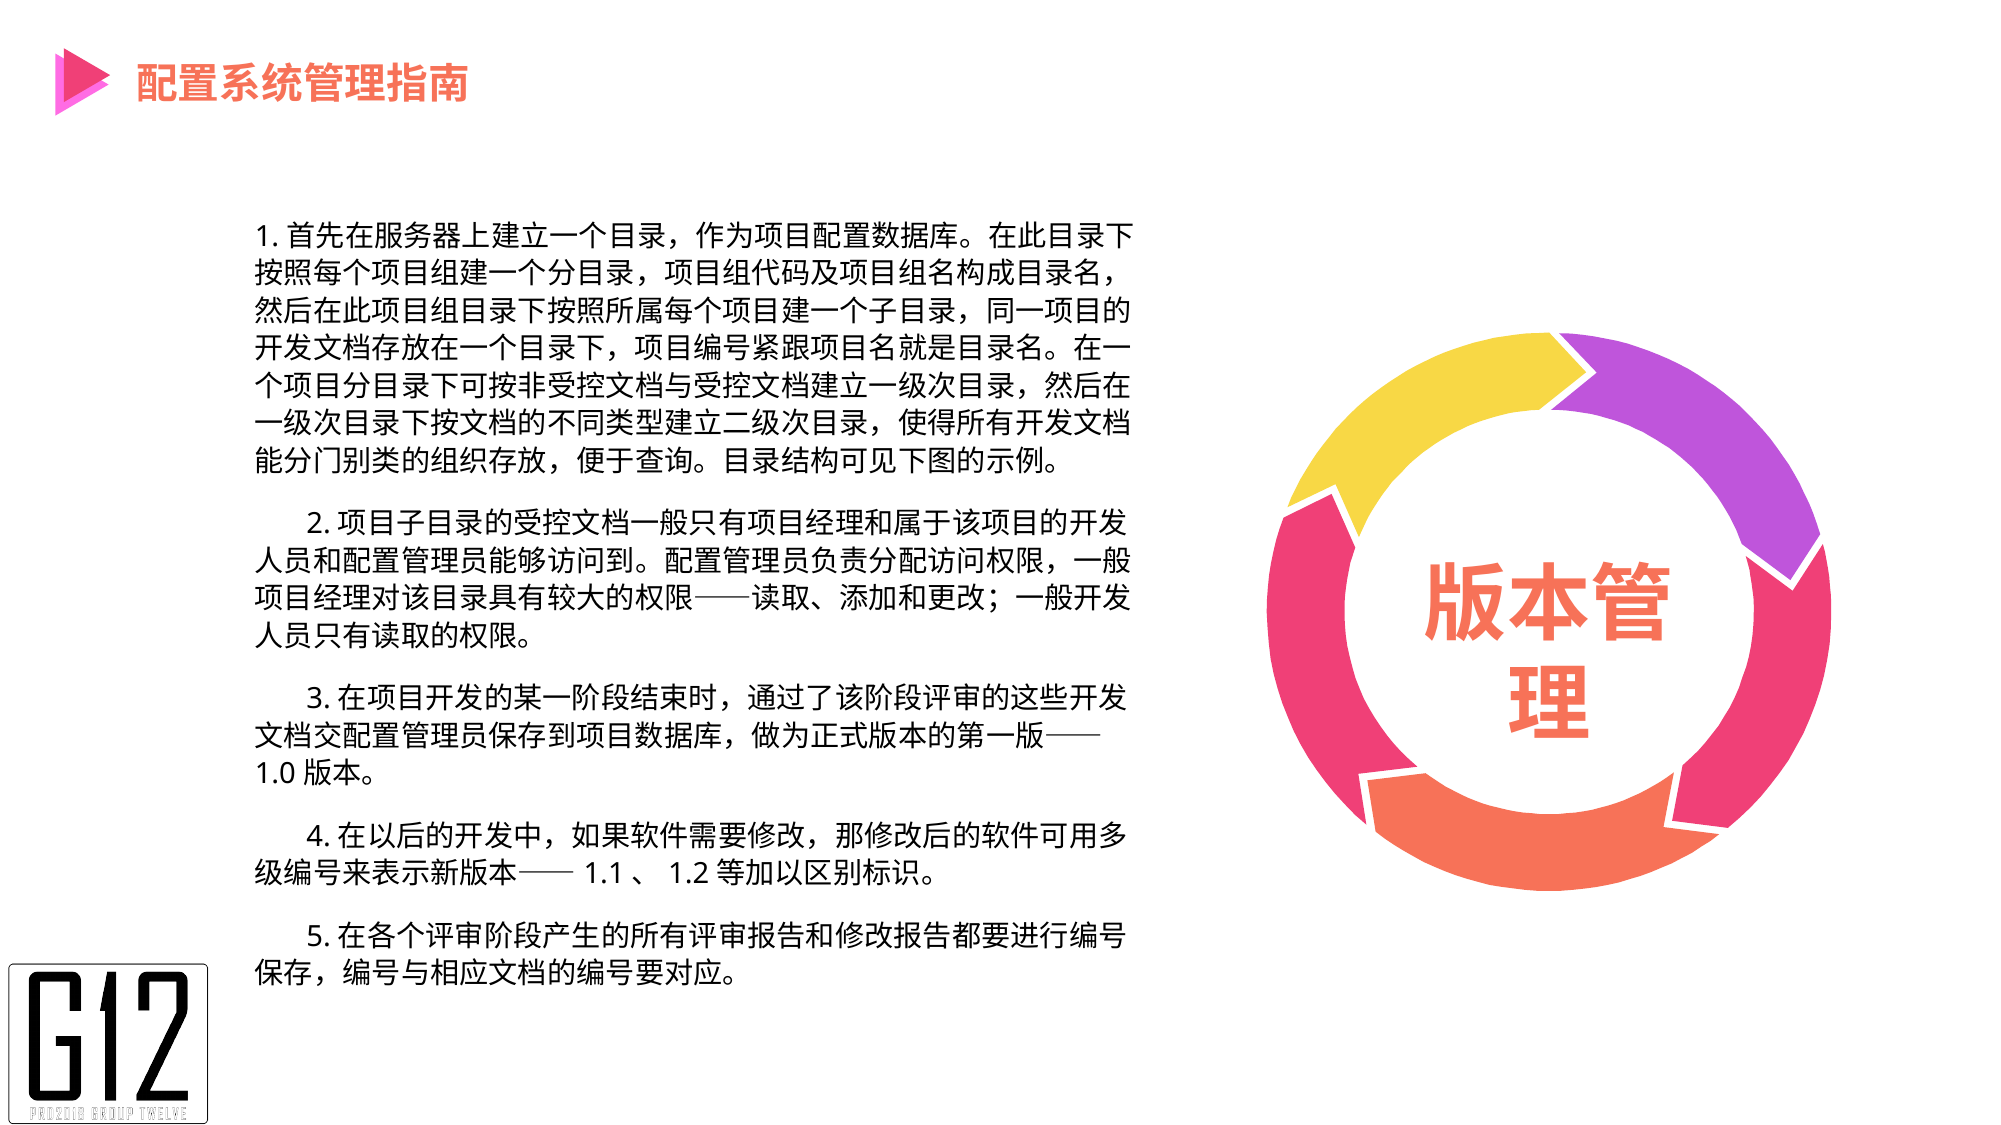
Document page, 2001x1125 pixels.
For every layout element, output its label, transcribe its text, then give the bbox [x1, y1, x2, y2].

text_box 配置系统管理指南 [121, 48, 542, 114]
text_box [1548, 332, 1822, 582]
text_box 1.首先在服务器上建立一个目录，作为项目配置数据库。在此目录下按照每个项目组建一个分目录，项目组代码及项目组名构成目录名，然后在此项目组目录下按照所属每个项目建一个子目录，同一项目的开发文档存放在一个目录下，项目编号紧跟项目名就是目录名。在一个项目分目录下可按非受控文档与受控文档建立一级次目录，然后在一级次目录下按文档的不同类型建立二级次目录，使得所有开发文档能分门别类的组织存放，便于查询。目录结构可见下图的示例。 2.项目子目录的受控文档一般只有项目经理和属于该项目的开发人员和配置管理员能够访问到。配置管理员负责分配访问权限，一般项目经理对该目录具有较大的权限——读取、添加和更改；一般开发人员只有读取的权限。 3.在项目开发的某一阶段结束时，通过了该阶段评审的这些开发文档交配置管理员保存到项目数据库，做为正式版本的第一版——1.0版本。 4.在以后的开发中，如果软件需要修改，那修改后的软件可用多级编号来表示新版本——1.1、1.2等加以区别标识。 5.在各个评审阶段产生的所有评审报告和修改报告都要进行编号保存，编号与相应文档的编号要对应。 [240, 207, 1241, 997]
text_box [1366, 769, 1722, 892]
text_box 版本管理 [1393, 542, 1704, 758]
text_box [1670, 541, 1833, 829]
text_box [55, 48, 111, 116]
text_box [1285, 331, 1588, 540]
text_box [1265, 492, 1420, 828]
picture [3, 942, 214, 1125]
